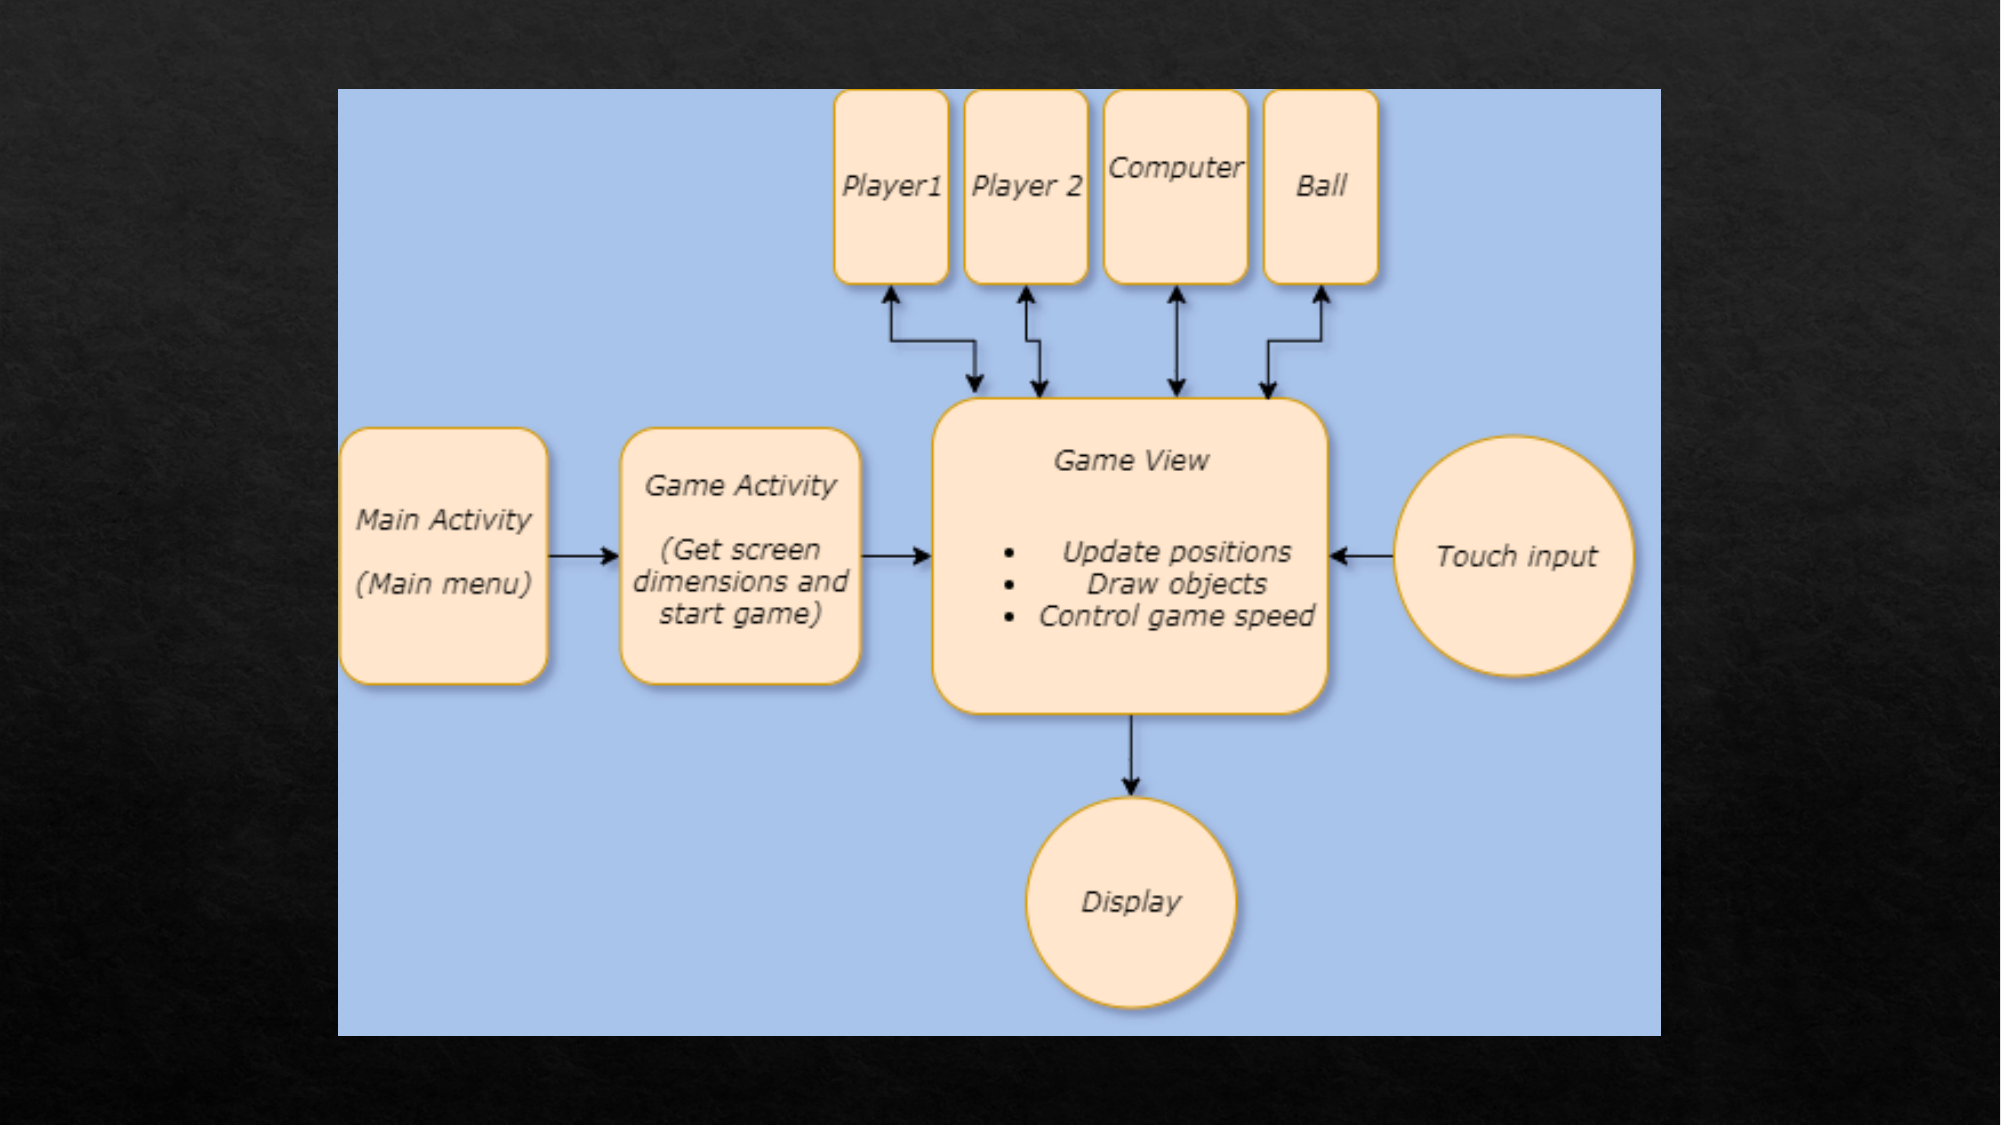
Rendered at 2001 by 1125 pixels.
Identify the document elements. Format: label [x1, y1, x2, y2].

picture [338, 89, 1662, 1036]
